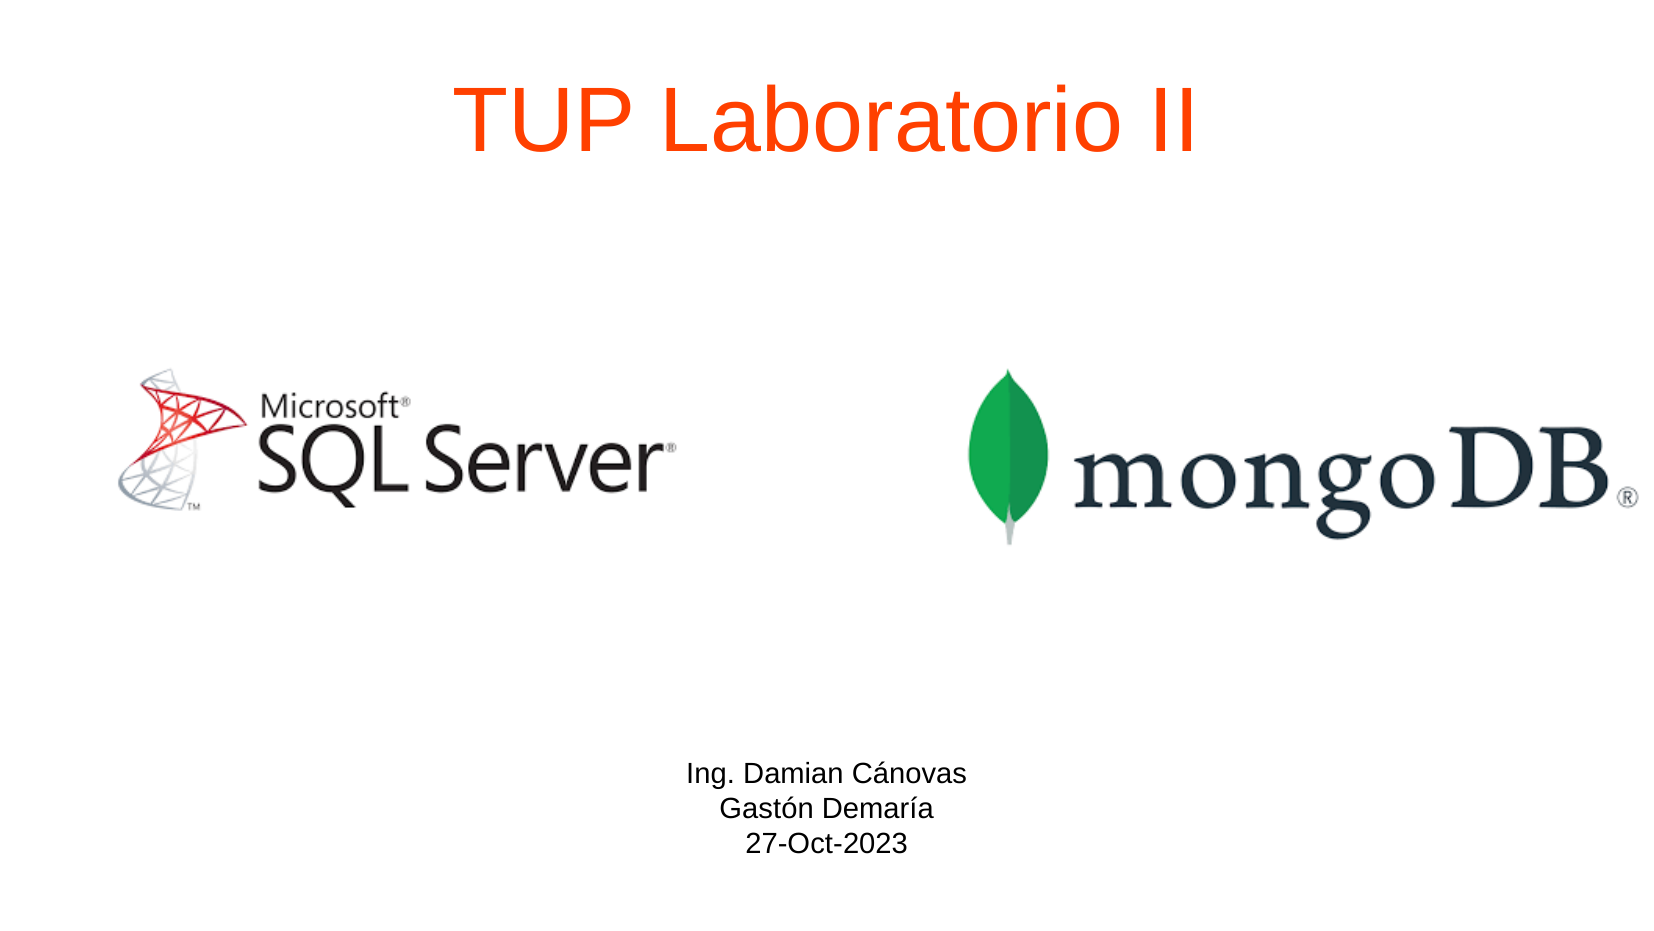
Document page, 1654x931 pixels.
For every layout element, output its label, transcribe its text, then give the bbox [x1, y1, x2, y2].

picture [106, 330, 687, 544]
text_box Ing. Damian Cánovas Gastón Demaría 27-Oct-2023 [82, 217, 1571, 757]
text_box TUP Laboratorio II [82, 37, 1571, 193]
picture [964, 365, 1642, 548]
